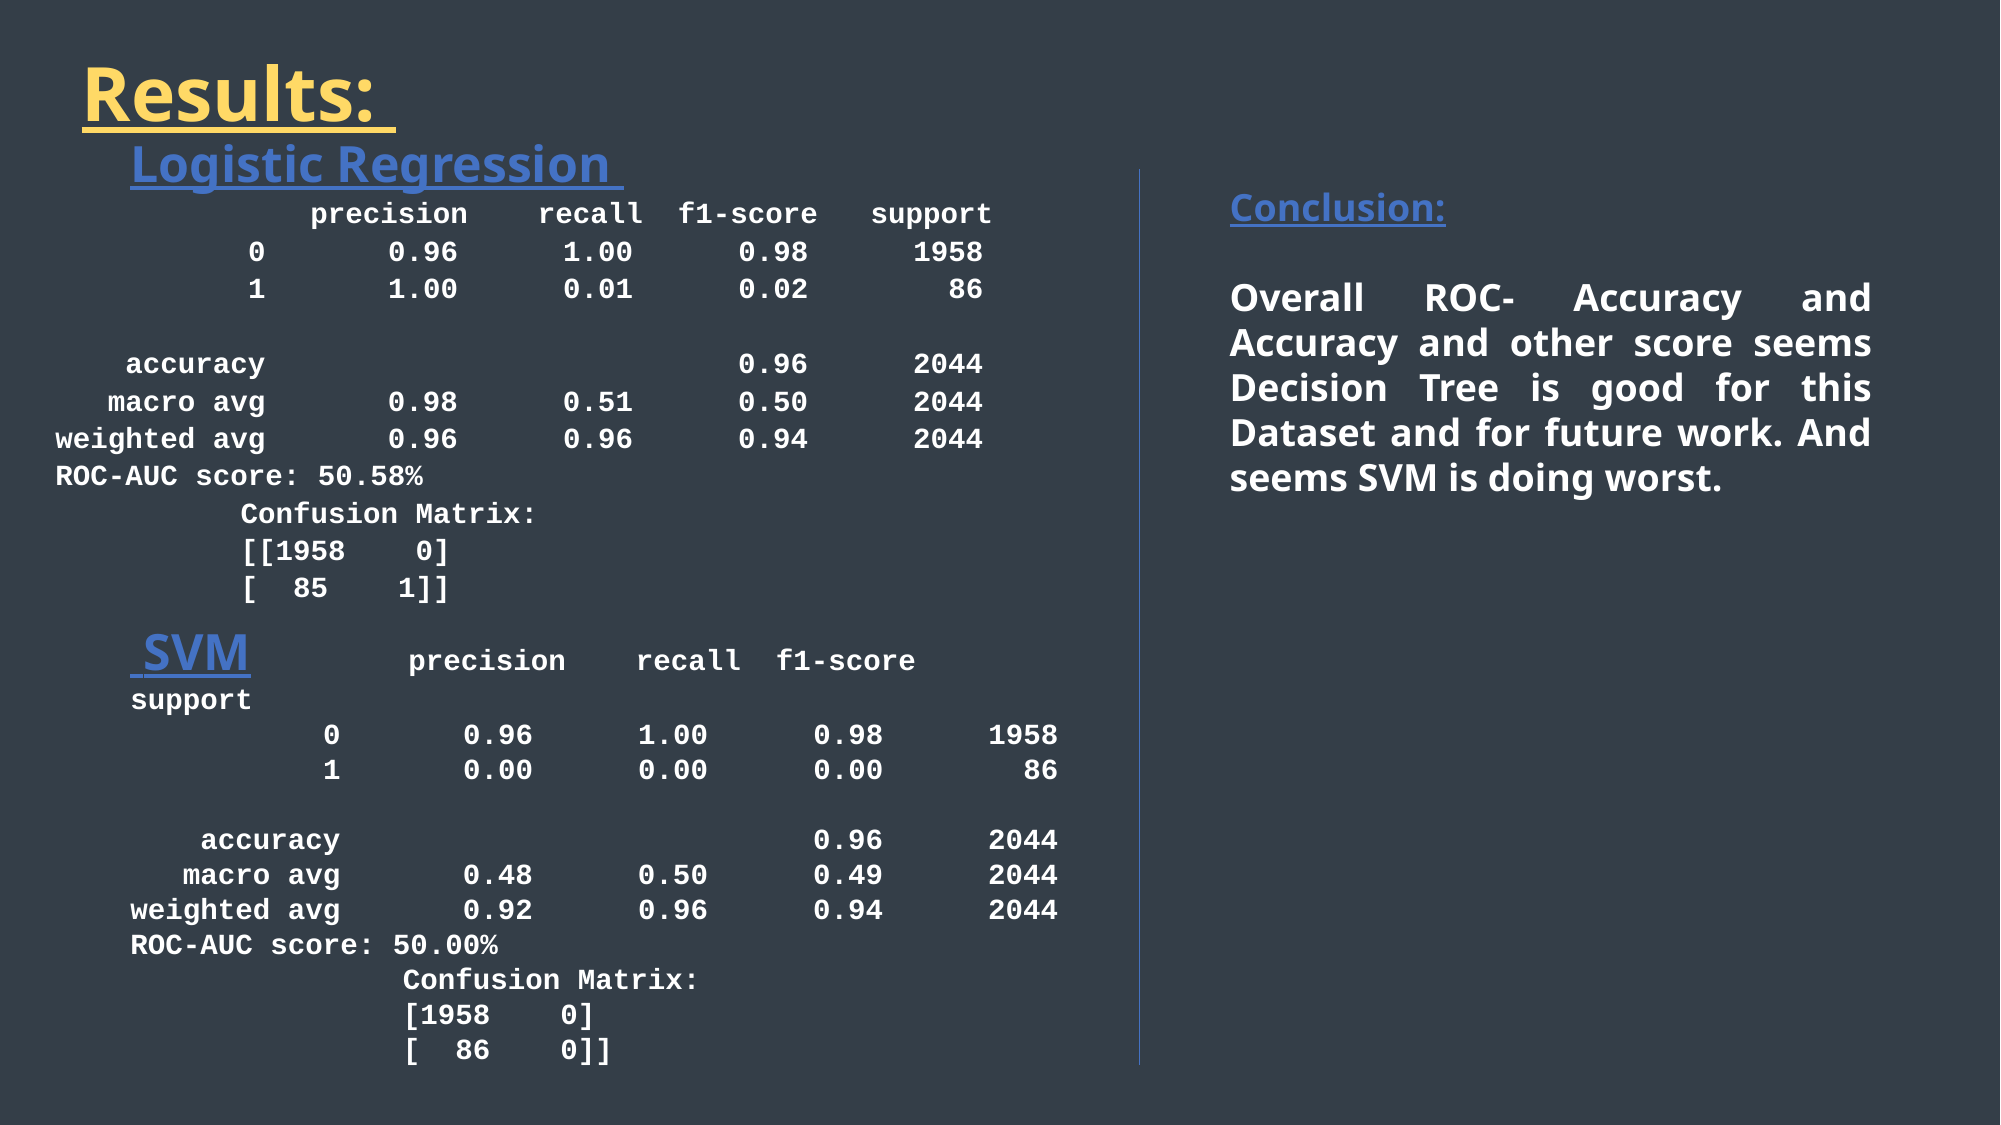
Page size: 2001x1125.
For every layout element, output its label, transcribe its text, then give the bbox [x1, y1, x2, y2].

text_box Results: [66, 39, 923, 125]
text_box Conclusion: Overall ROC- Accuracy and Accuracy and other score seems Decision Tree is good for this Dataset and for future work. And seems SVM is doing worst. [1140, 176, 1888, 506]
text_box Logistic Regression precision recall f1-score support 0 0.96 1.00 0.98 1958 1 1.00 0.01 0.02 86 accuracy 0.96 2044 macro avg 0.98 0.51 0.50 2044 weighted avg 0.96 0.96 0.94 2044 ROC-AUC score: 50.58% Confusion Matrix: [[1958 0] [ 85 1]] SVM precision recall f1-score support 0 0.96 1.00 0.98 1958 1 0.00 0.00 0.00 86 accuracy 0.96 2044 macro avg 0.48 0.50 0.49 2044 weighted avg 0.92 0.96 0.94 2044 ROC-AUC score: 50.00% Confusion Matrix: [1958 0] [ 86 0]] [40, 125, 1078, 1125]
